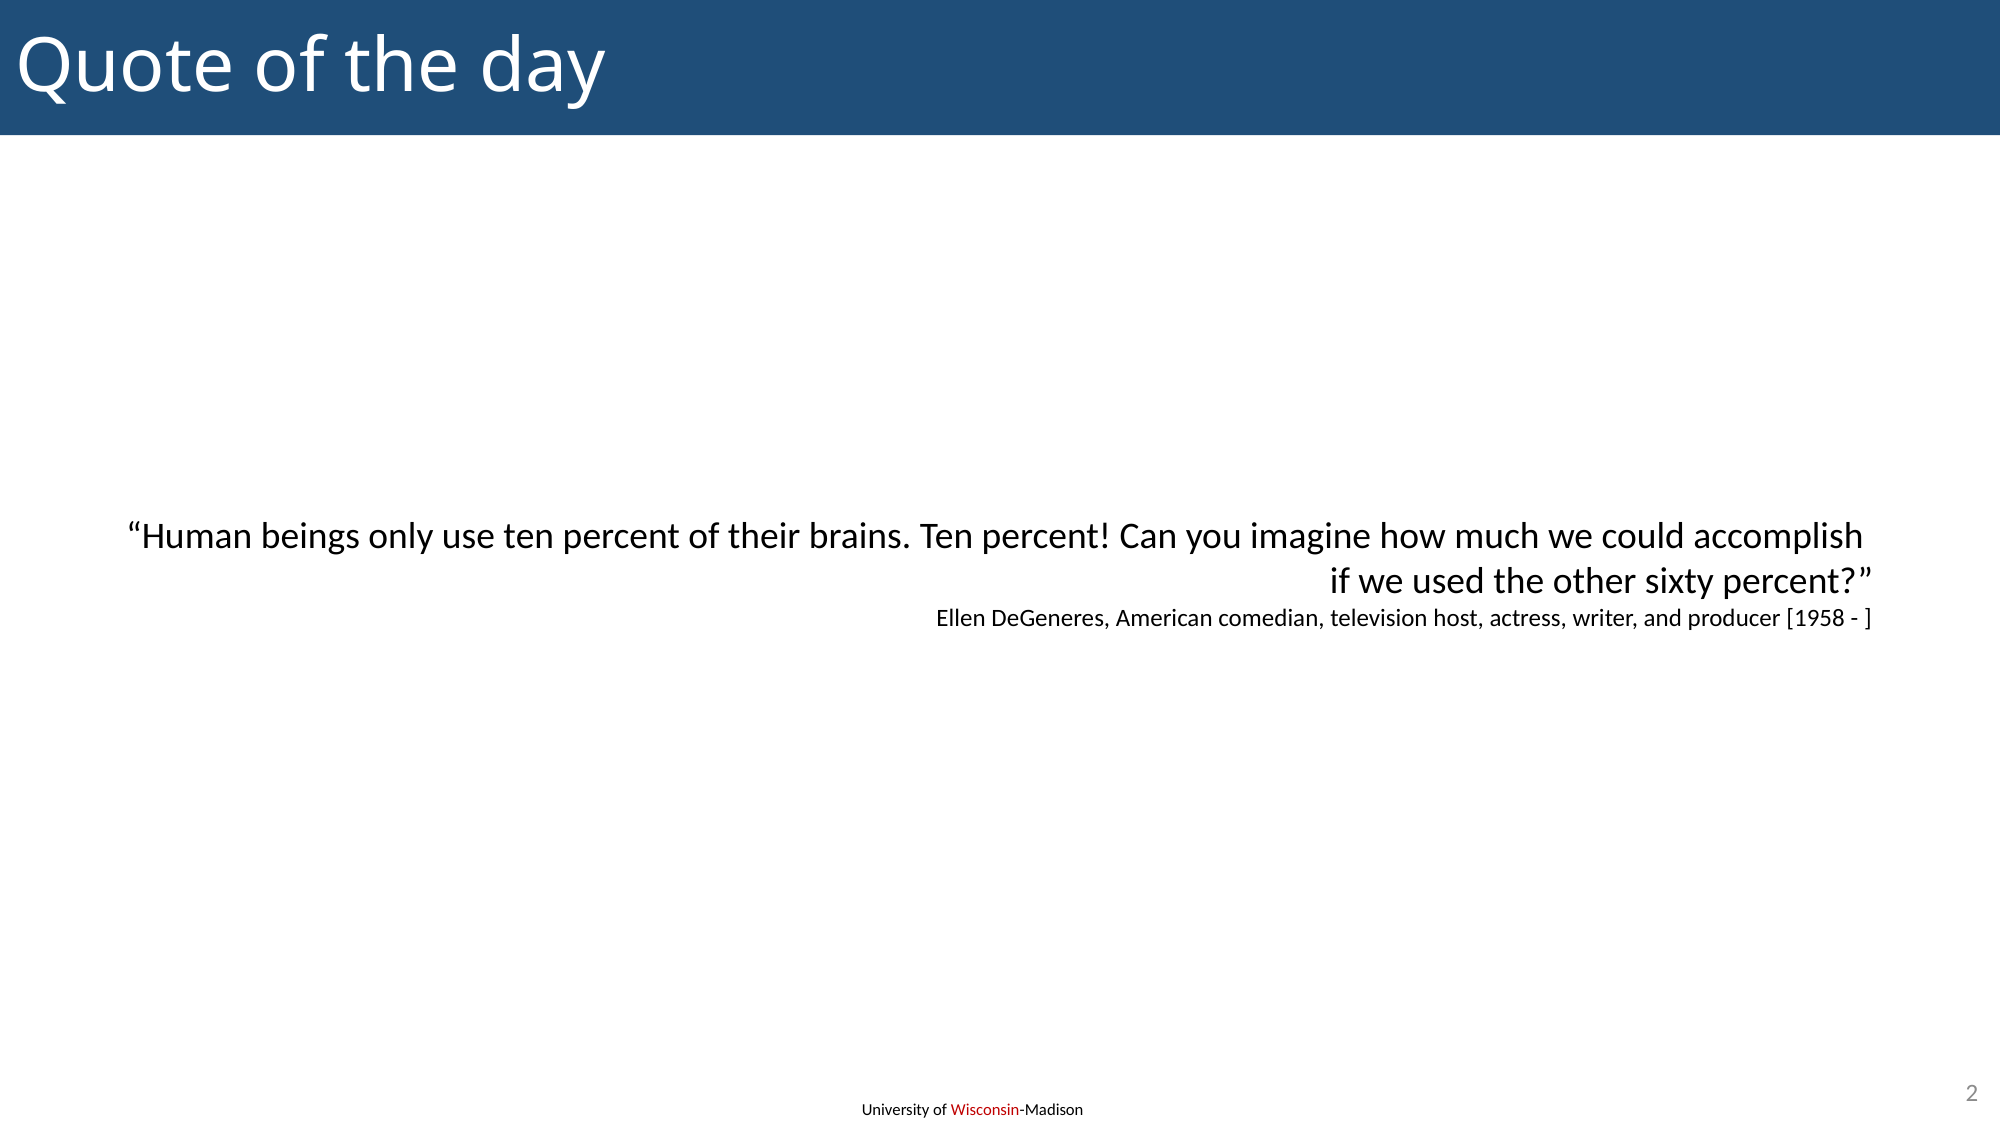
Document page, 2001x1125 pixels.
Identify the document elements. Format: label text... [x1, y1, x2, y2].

text_box “Human beings only use ten percent of their brains. Ten percent! Can you imagine how much we could accomplish if we used the other sixty percent?” Ellen DeGeneres, American comedian, television host, actress, writer, and producer [1958 - ] [111, 503, 1889, 639]
slide_number 2 [1879, 1069, 1994, 1114]
title Quote of the day [0, 0, 2000, 136]
